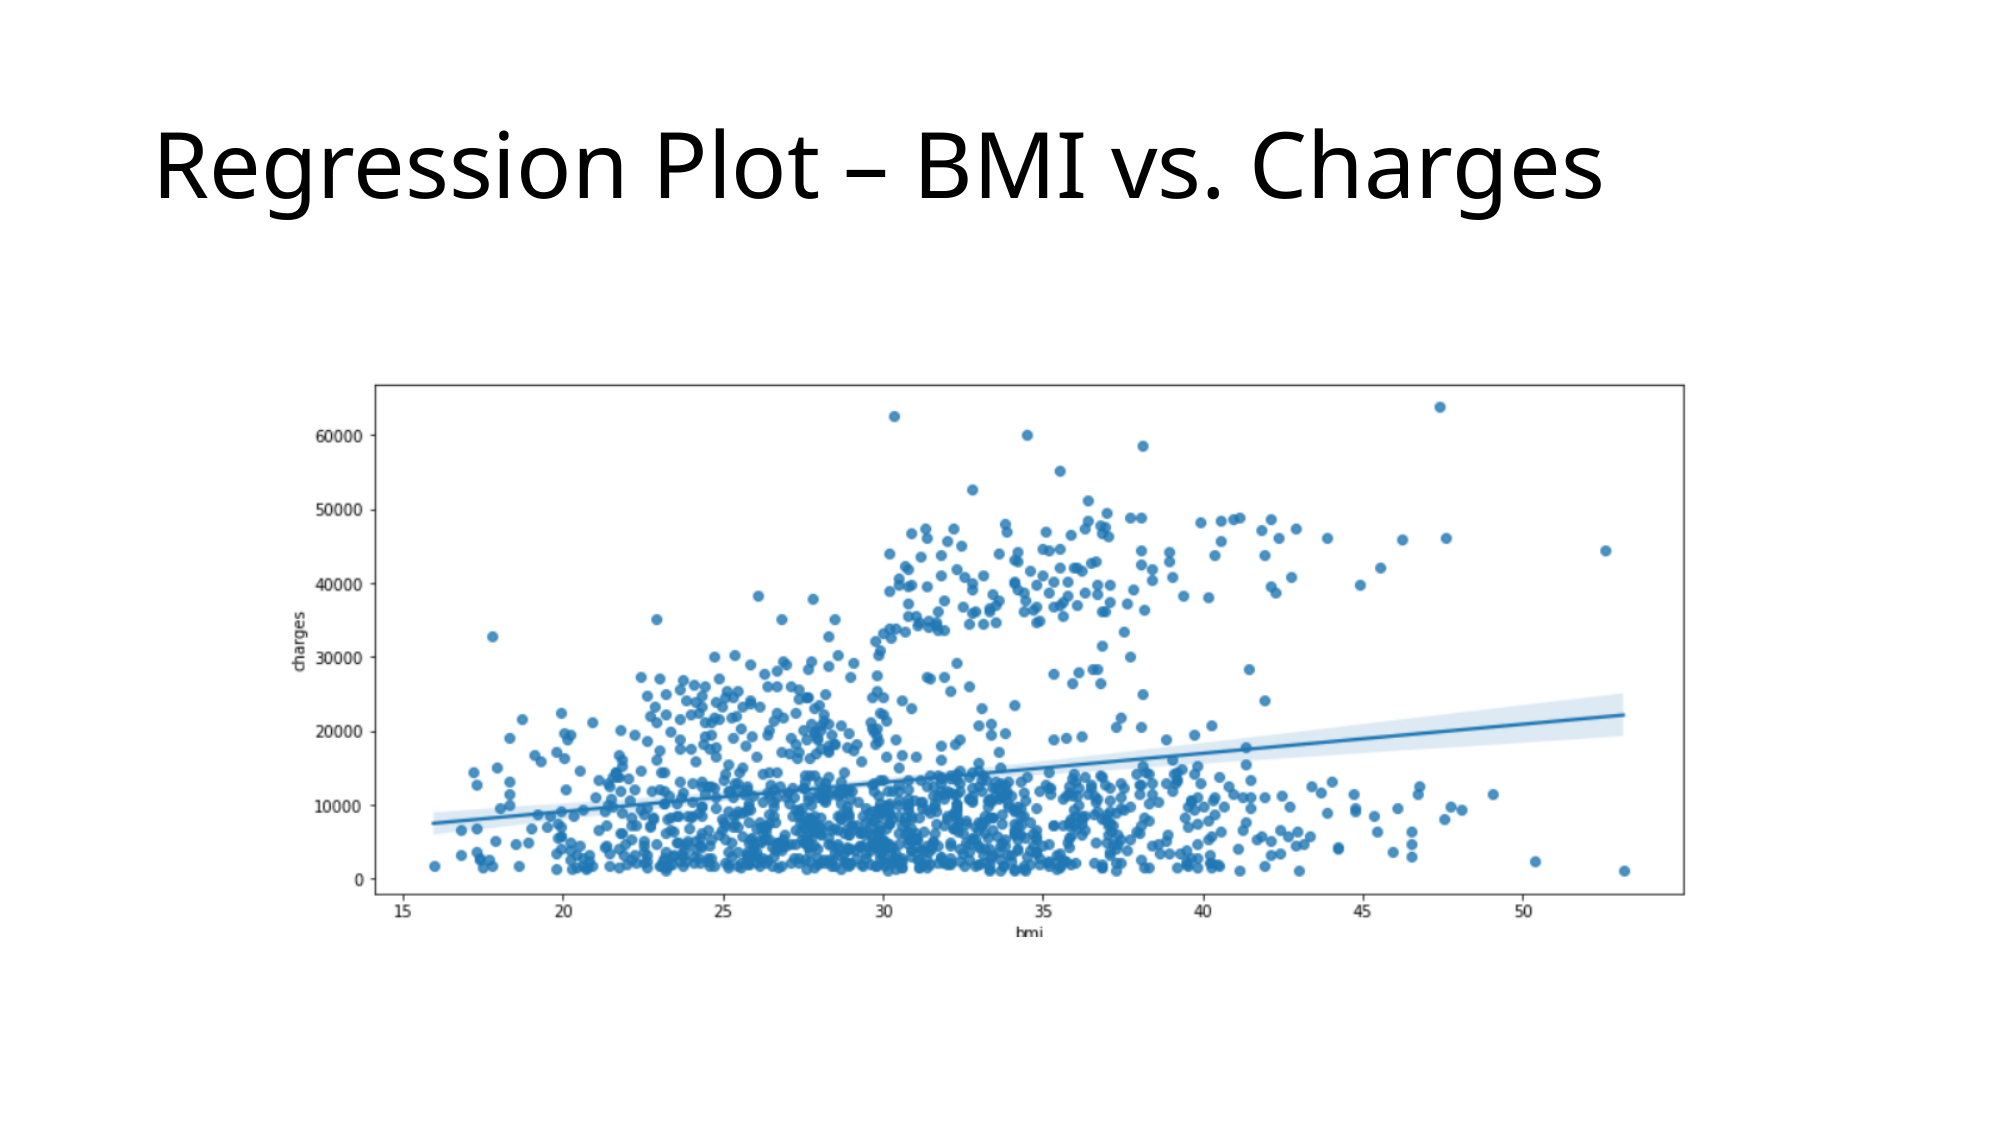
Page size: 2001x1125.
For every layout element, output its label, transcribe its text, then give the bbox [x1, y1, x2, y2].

title Regression Plot – BMI vs. Charges [137, 59, 1863, 278]
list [276, 375, 1724, 938]
